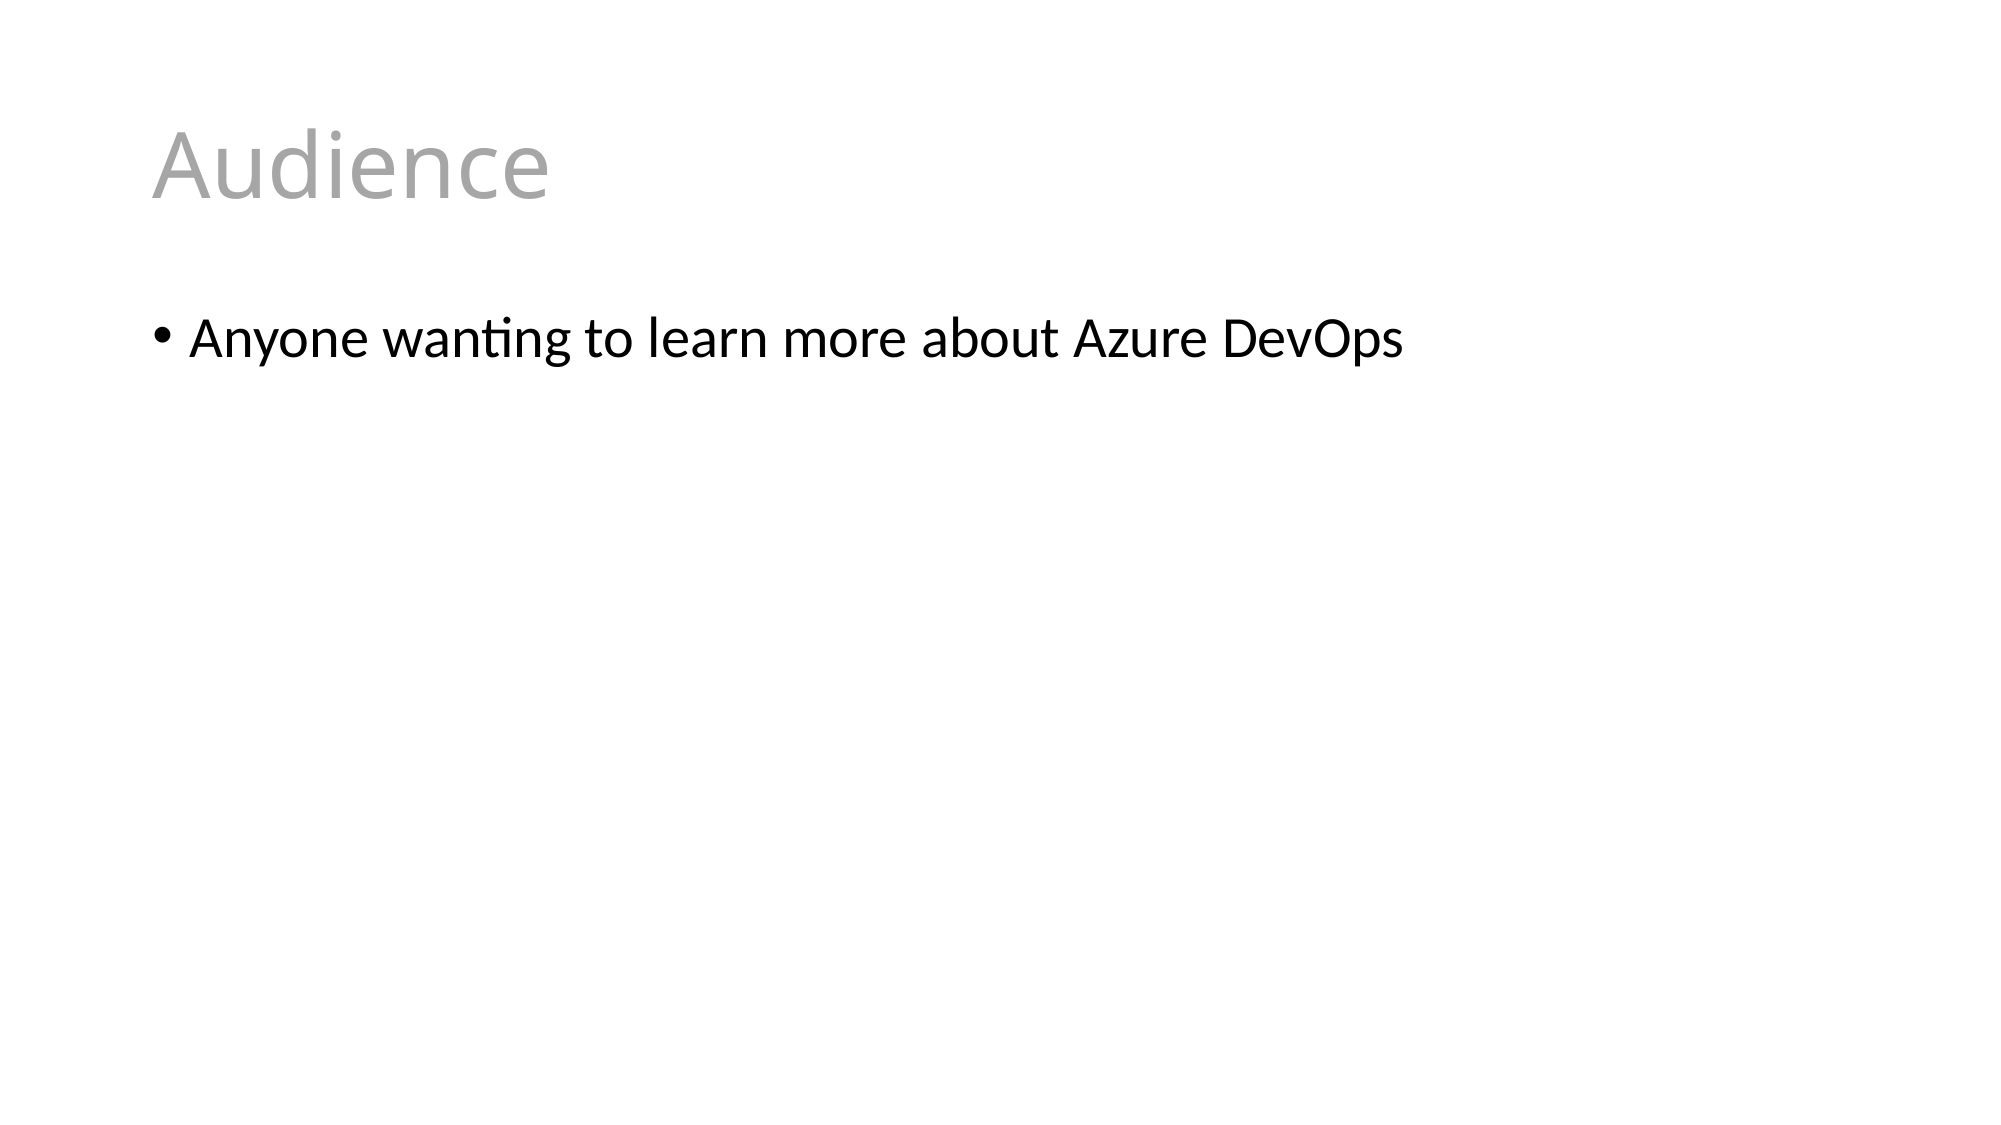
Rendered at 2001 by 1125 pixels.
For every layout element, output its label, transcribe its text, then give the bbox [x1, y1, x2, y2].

list Anyone wanting to learn more about Azure DevOps [137, 299, 1863, 1084]
title Audience [137, 59, 1863, 278]
